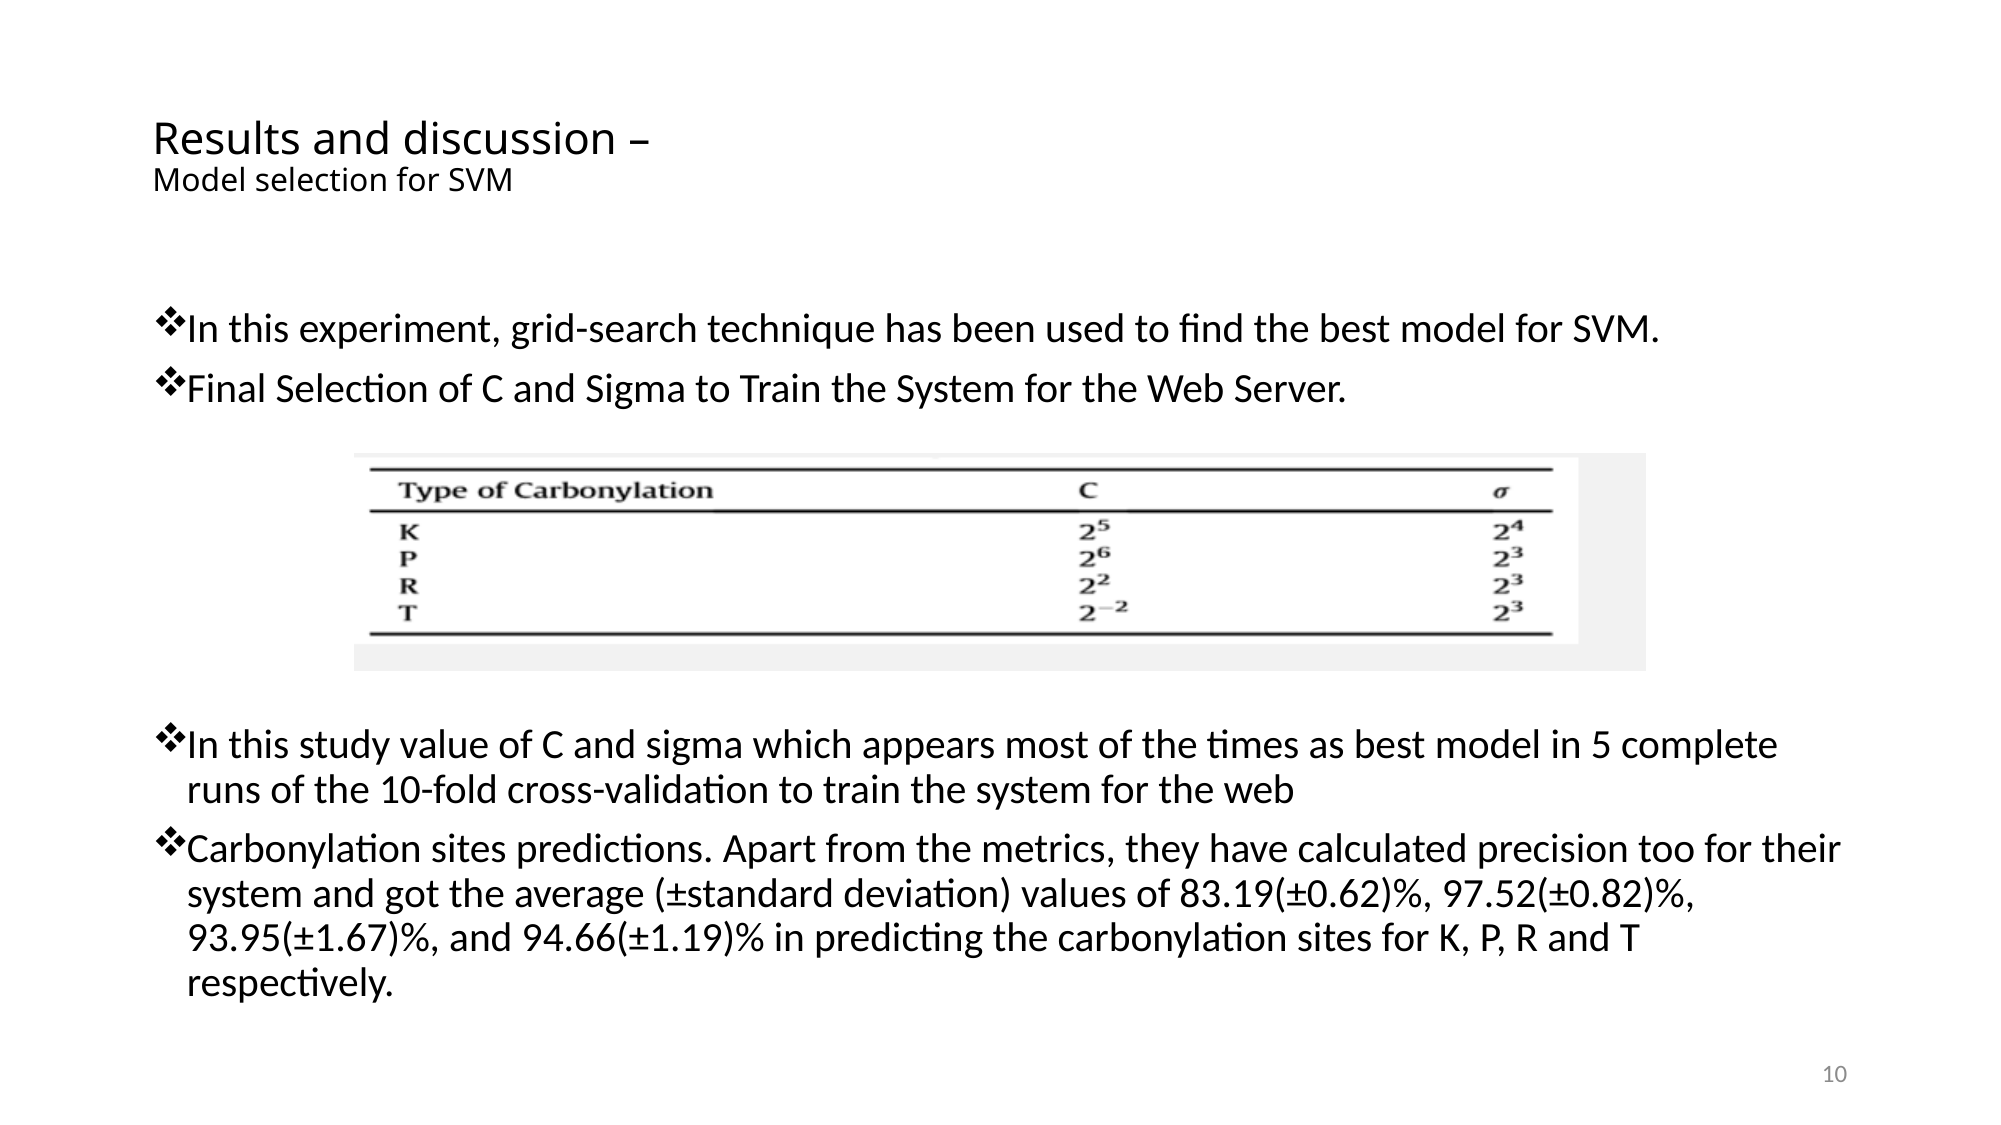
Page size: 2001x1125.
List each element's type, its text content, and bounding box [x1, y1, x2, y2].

slide_number 10 [1412, 1042, 1863, 1103]
title Results and discussion – Model selection for SVM [137, 59, 1863, 278]
list In this experiment, grid-search technique has been used to ﬁnd the best model for SVM. Final Selection of C and Sigma to Train the System for the Web Server. In this study value of C and sigma which appears most of the times as best model in 5 complete runs of the 10-fold cross-validation to train the system for the web Carbonylation sites predictions. Apart from the metrics, they have calculated precision too for their system and got the average (±standard deviation) values of 83.19(±0.62)%, 97.52(±0.82)%, 93.95(±1.67)%, and 94.66(±1.19)% in predicting the carbonylation sites for K, P, R and T respectively. [137, 299, 1863, 1014]
picture [354, 453, 1646, 672]
